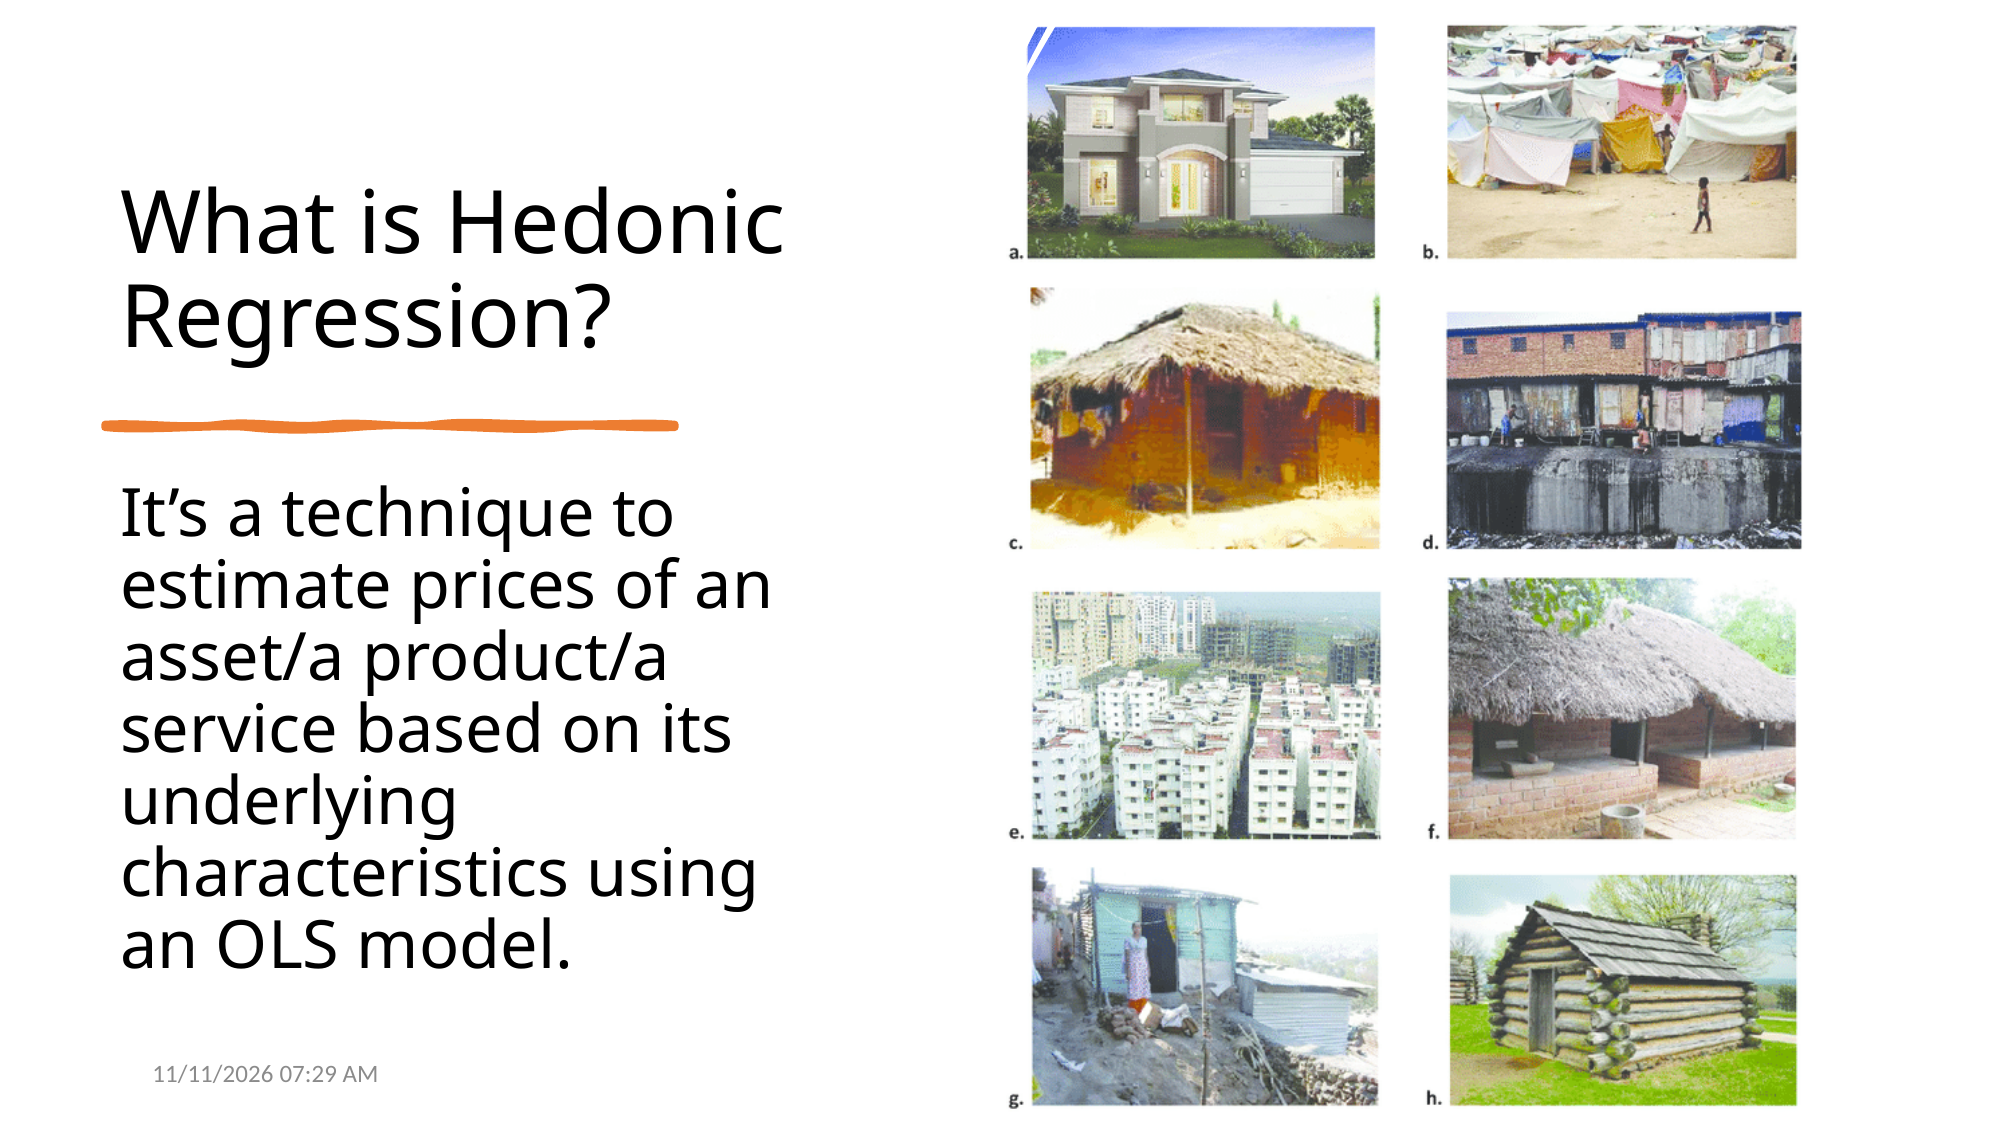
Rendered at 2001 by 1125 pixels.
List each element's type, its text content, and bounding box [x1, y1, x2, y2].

text_box [0, 0, 871, 1125]
list It’s a technique to estimate prices of an asset/a product/a service based on its underlying characteristics using an OLS model. [105, 471, 802, 1016]
title What is Hedonic Regression? [105, 53, 822, 375]
picture [871, 0, 2000, 1125]
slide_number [137, 1042, 588, 1103]
text_box [103, 421, 676, 431]
